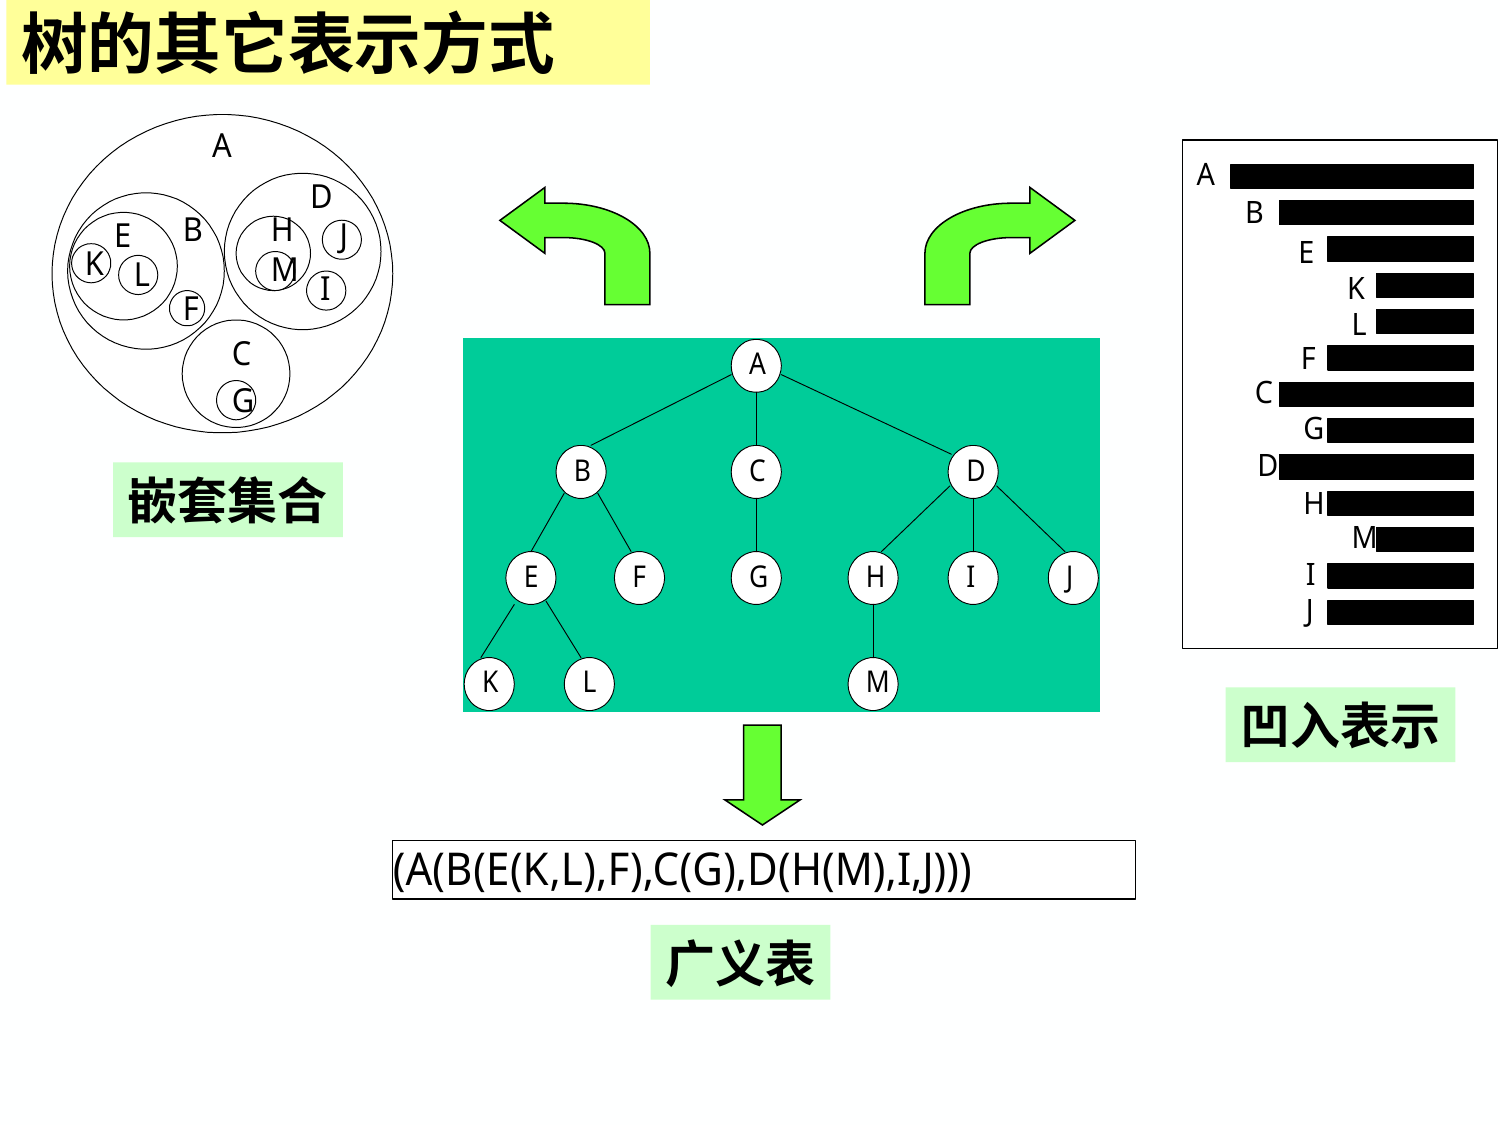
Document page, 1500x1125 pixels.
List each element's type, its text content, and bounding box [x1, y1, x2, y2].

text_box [49, 112, 395, 436]
text_box 广义表 [650, 924, 831, 1000]
text_box [724, 725, 800, 826]
text_box 嵌套集合 [113, 462, 343, 538]
text_box 凹入表示 [1225, 687, 1456, 763]
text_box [462, 337, 1101, 713]
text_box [349, 837, 1183, 902]
text_box [499, 187, 650, 305]
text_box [1179, 137, 1500, 652]
text_box 树的其它表示方式 [6, 0, 650, 85]
text_box [924, 187, 1075, 305]
